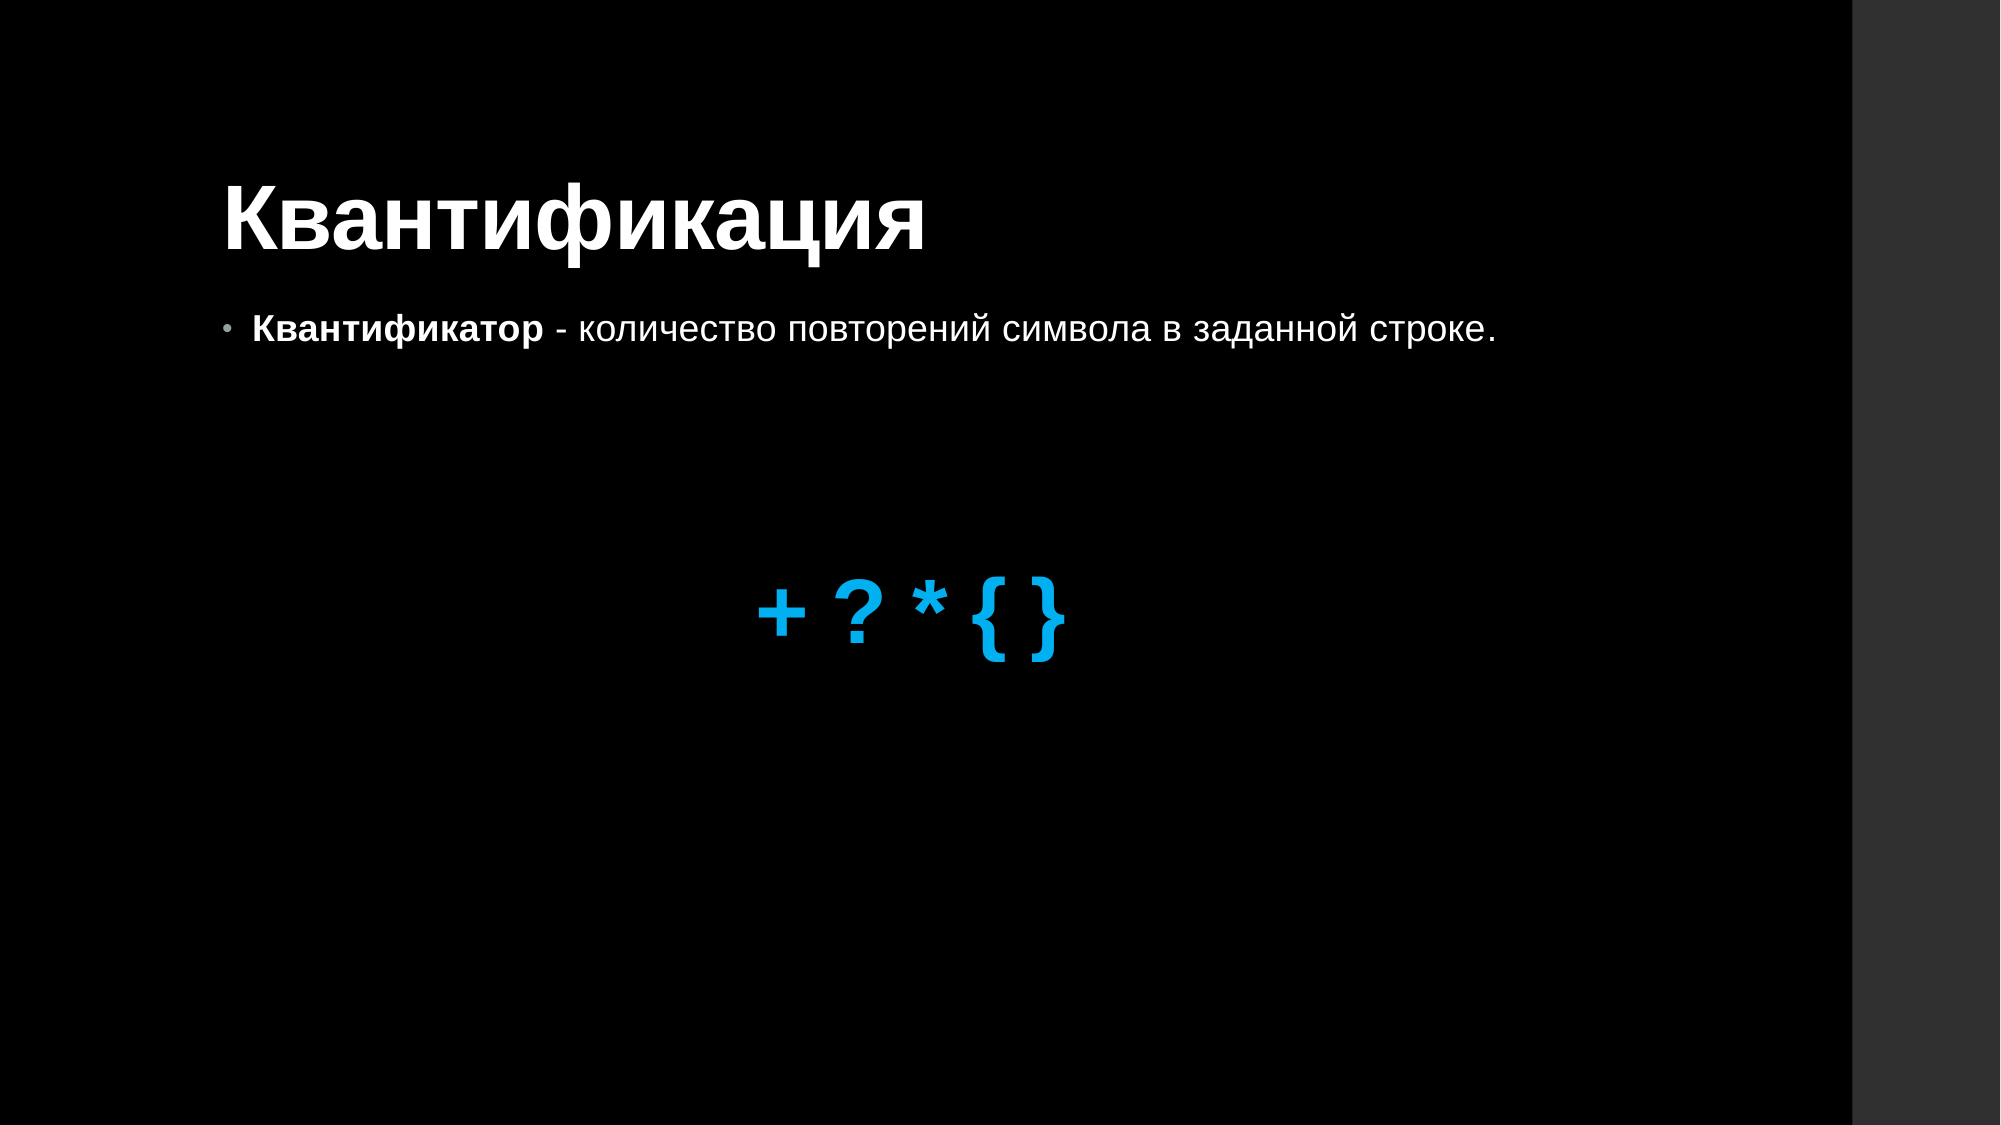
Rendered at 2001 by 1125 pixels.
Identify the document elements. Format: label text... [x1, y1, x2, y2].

title Квантификация [206, 60, 1797, 278]
list Квантификатор - количество повторений символа в заданной строке. [206, 299, 1617, 1014]
text_box + ? * { } [740, 453, 1084, 672]
